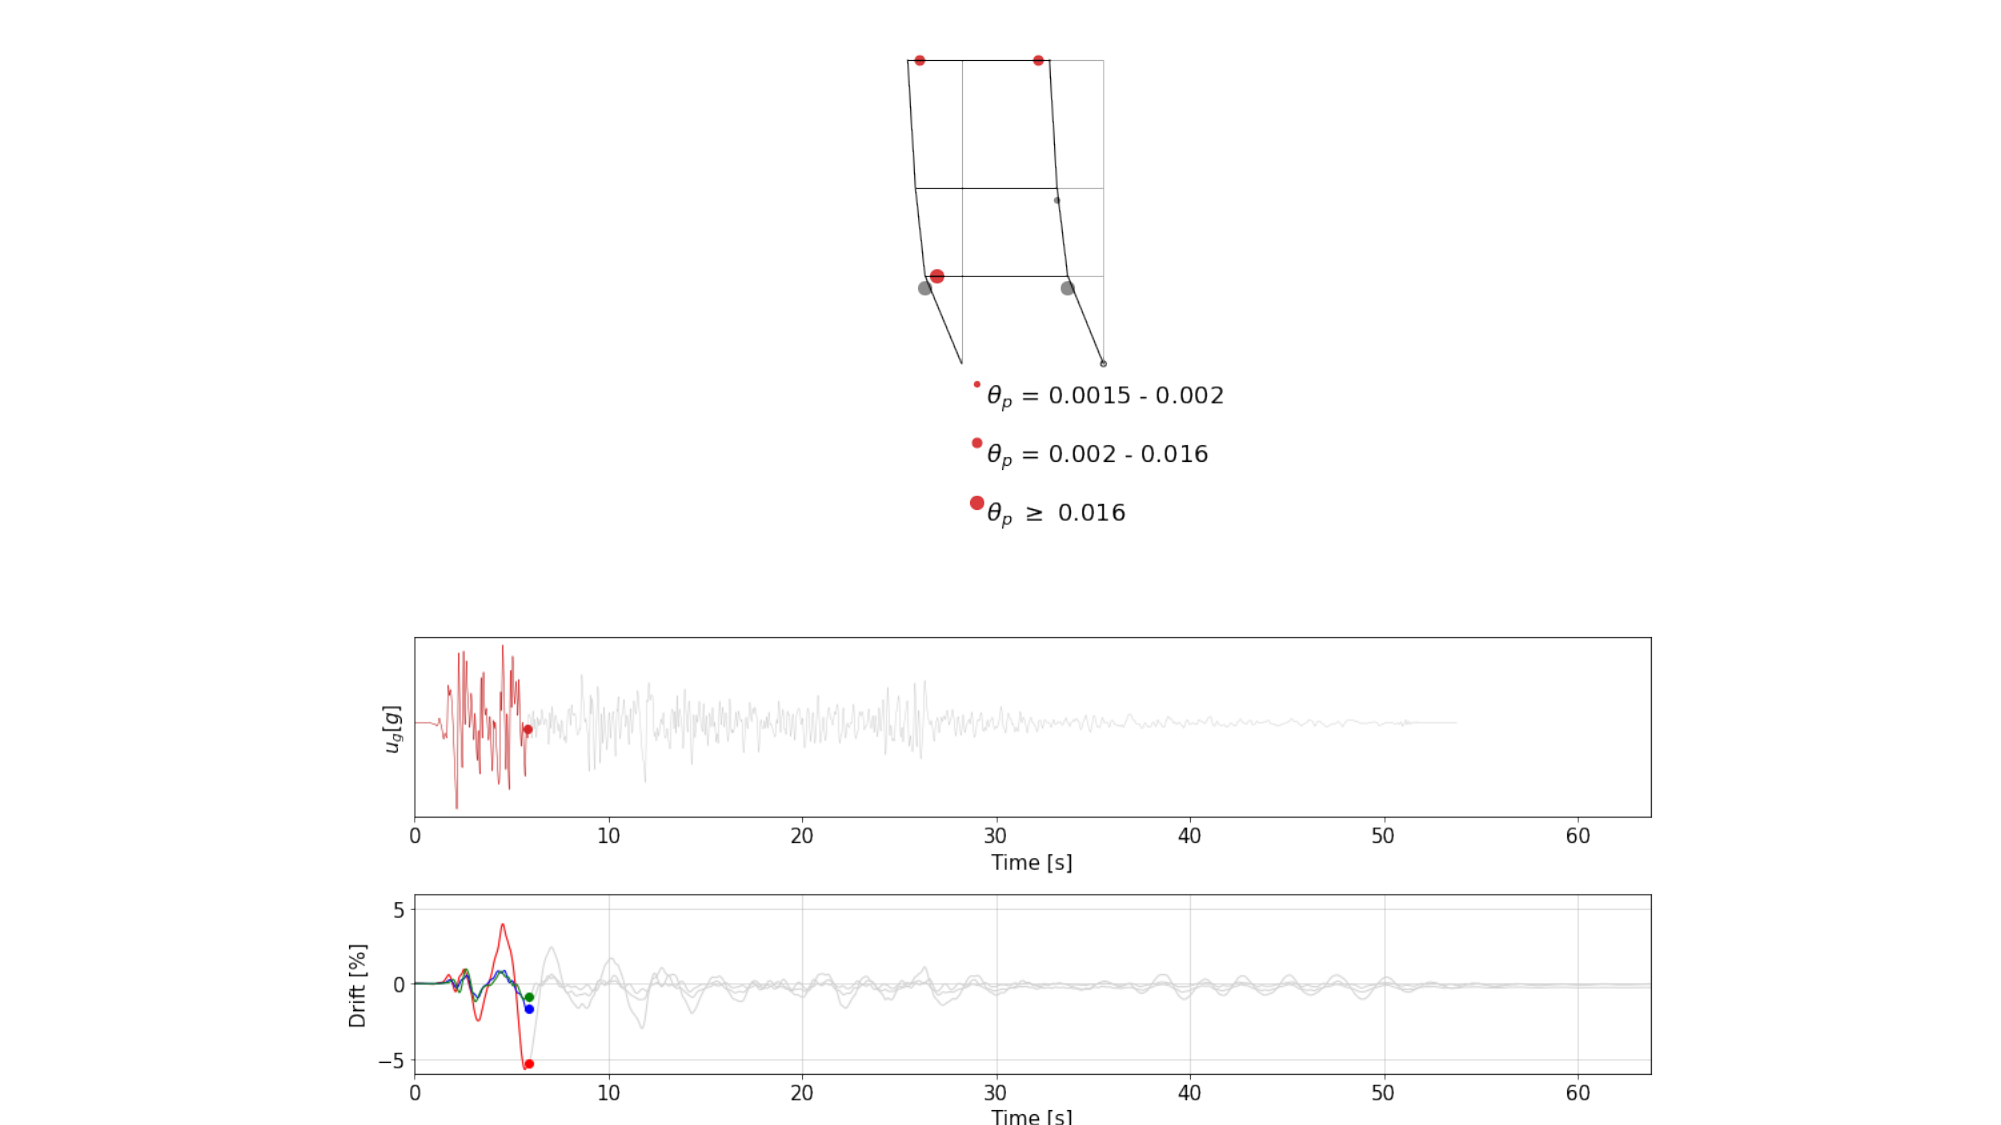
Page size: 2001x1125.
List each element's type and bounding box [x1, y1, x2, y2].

picture [341, 12, 1659, 1125]
